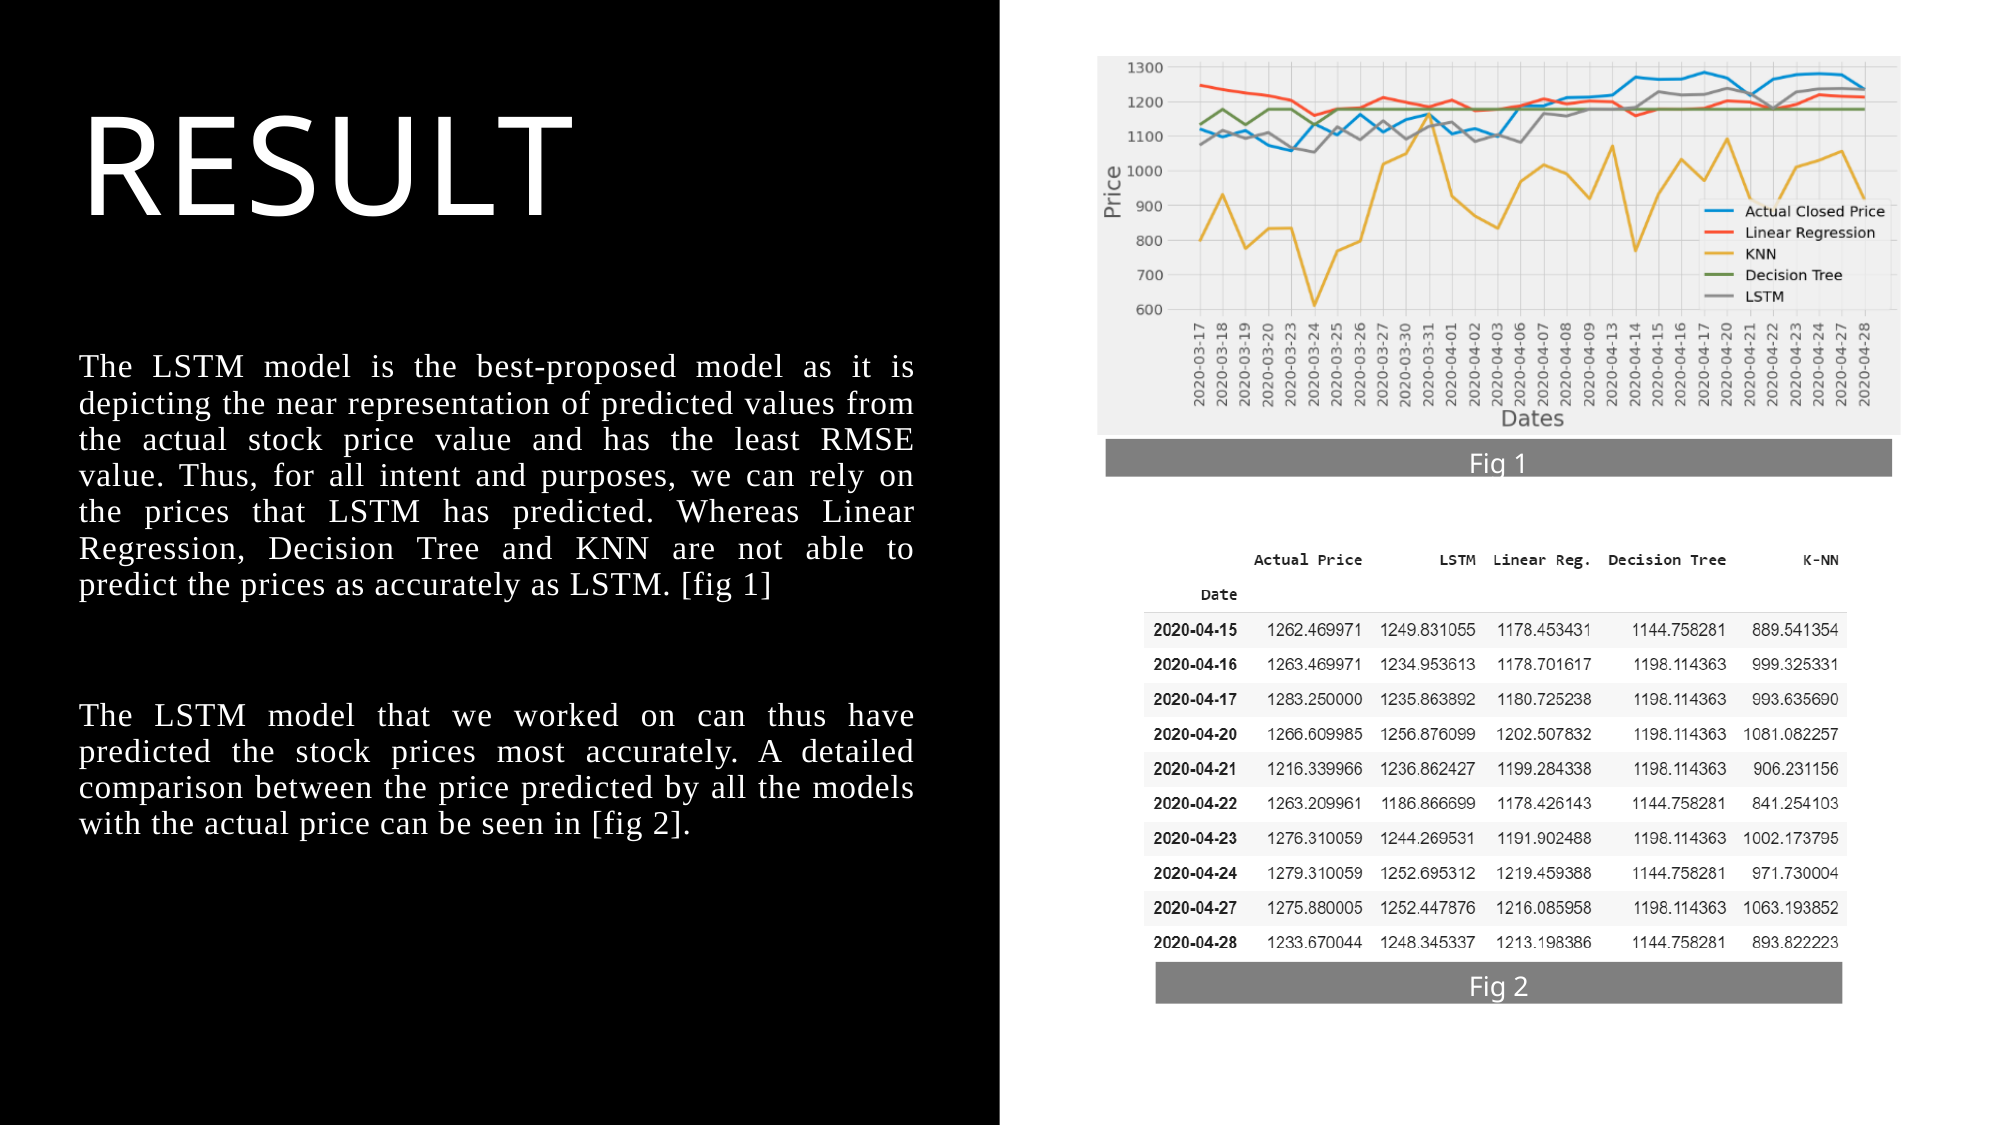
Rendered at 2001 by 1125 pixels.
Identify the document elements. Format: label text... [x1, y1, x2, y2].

text_box [1001, 0, 2000, 1125]
list The LSTM model is the best-proposed model as it is depicting the near representation of predicted values from the actual stock price value and has the least RMSE value. Thus, for all intent and purposes, we can rely on the prices that LSTM has predicted. Whereas Linear Regression, Decision Tree and KNN are not able to predict the prices as accurately as LSTM. [fig 1] The LSTM model that we worked on can thus have predicted the stock prices most accurately. A detailed comparison between the price predicted by all the models with the actual price can be seen in [fig 2]. [63, 341, 933, 877]
picture [1097, 56, 1901, 435]
text_box Fig 2 [1155, 963, 1843, 1004]
picture [1139, 544, 1860, 963]
text_box Fig 1 [1105, 438, 1893, 477]
text_box [0, 0, 1001, 1125]
title RESULT [63, 74, 619, 267]
